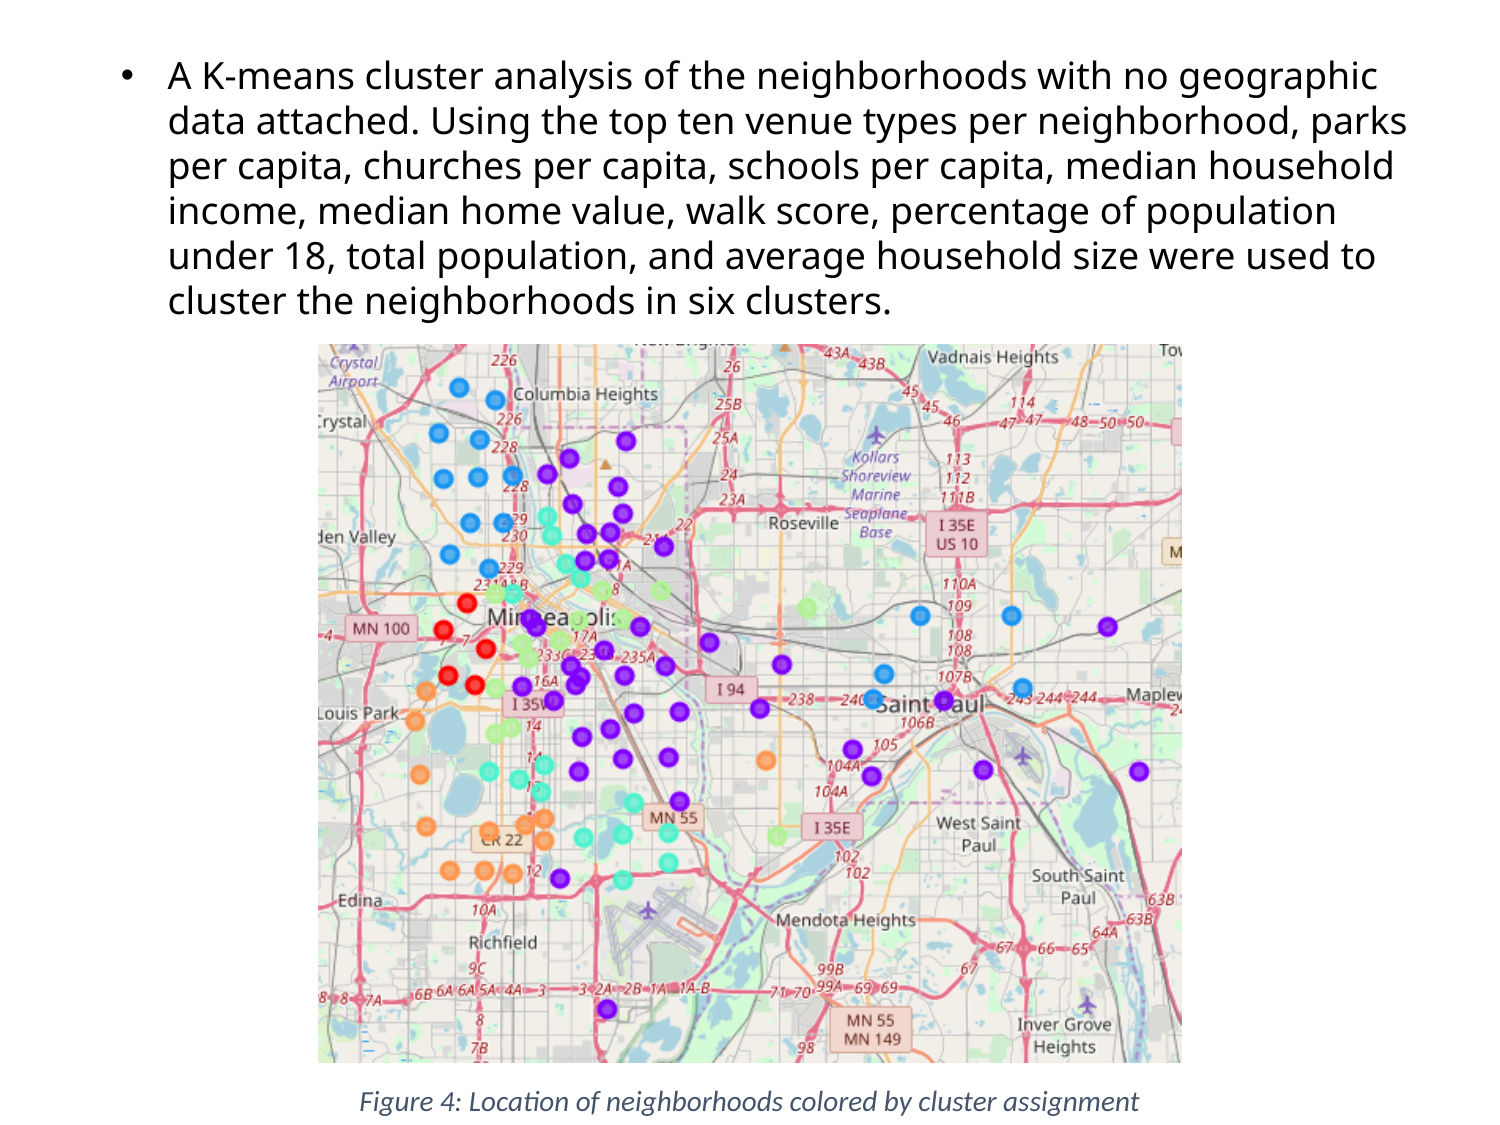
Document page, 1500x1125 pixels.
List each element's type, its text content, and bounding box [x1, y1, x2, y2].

text_box A K-means cluster analysis of the neighborhoods with no geographic data attached. Using the top ten venue types per neighborhood, parks per capita, churches per capita, schools per capita, median household income, median home value, walk score, percentage of population under 18, total population, and average household size were used to cluster the neighborhoods in six clusters. [31, 75, 1469, 330]
text_box [0, 0, 1500, 75]
text_box [295, 242, 1500, 318]
text_box Figure 4: Location of neighborhoods colored by cluster assignment [344, 1074, 1156, 1125]
picture [317, 344, 1182, 1063]
